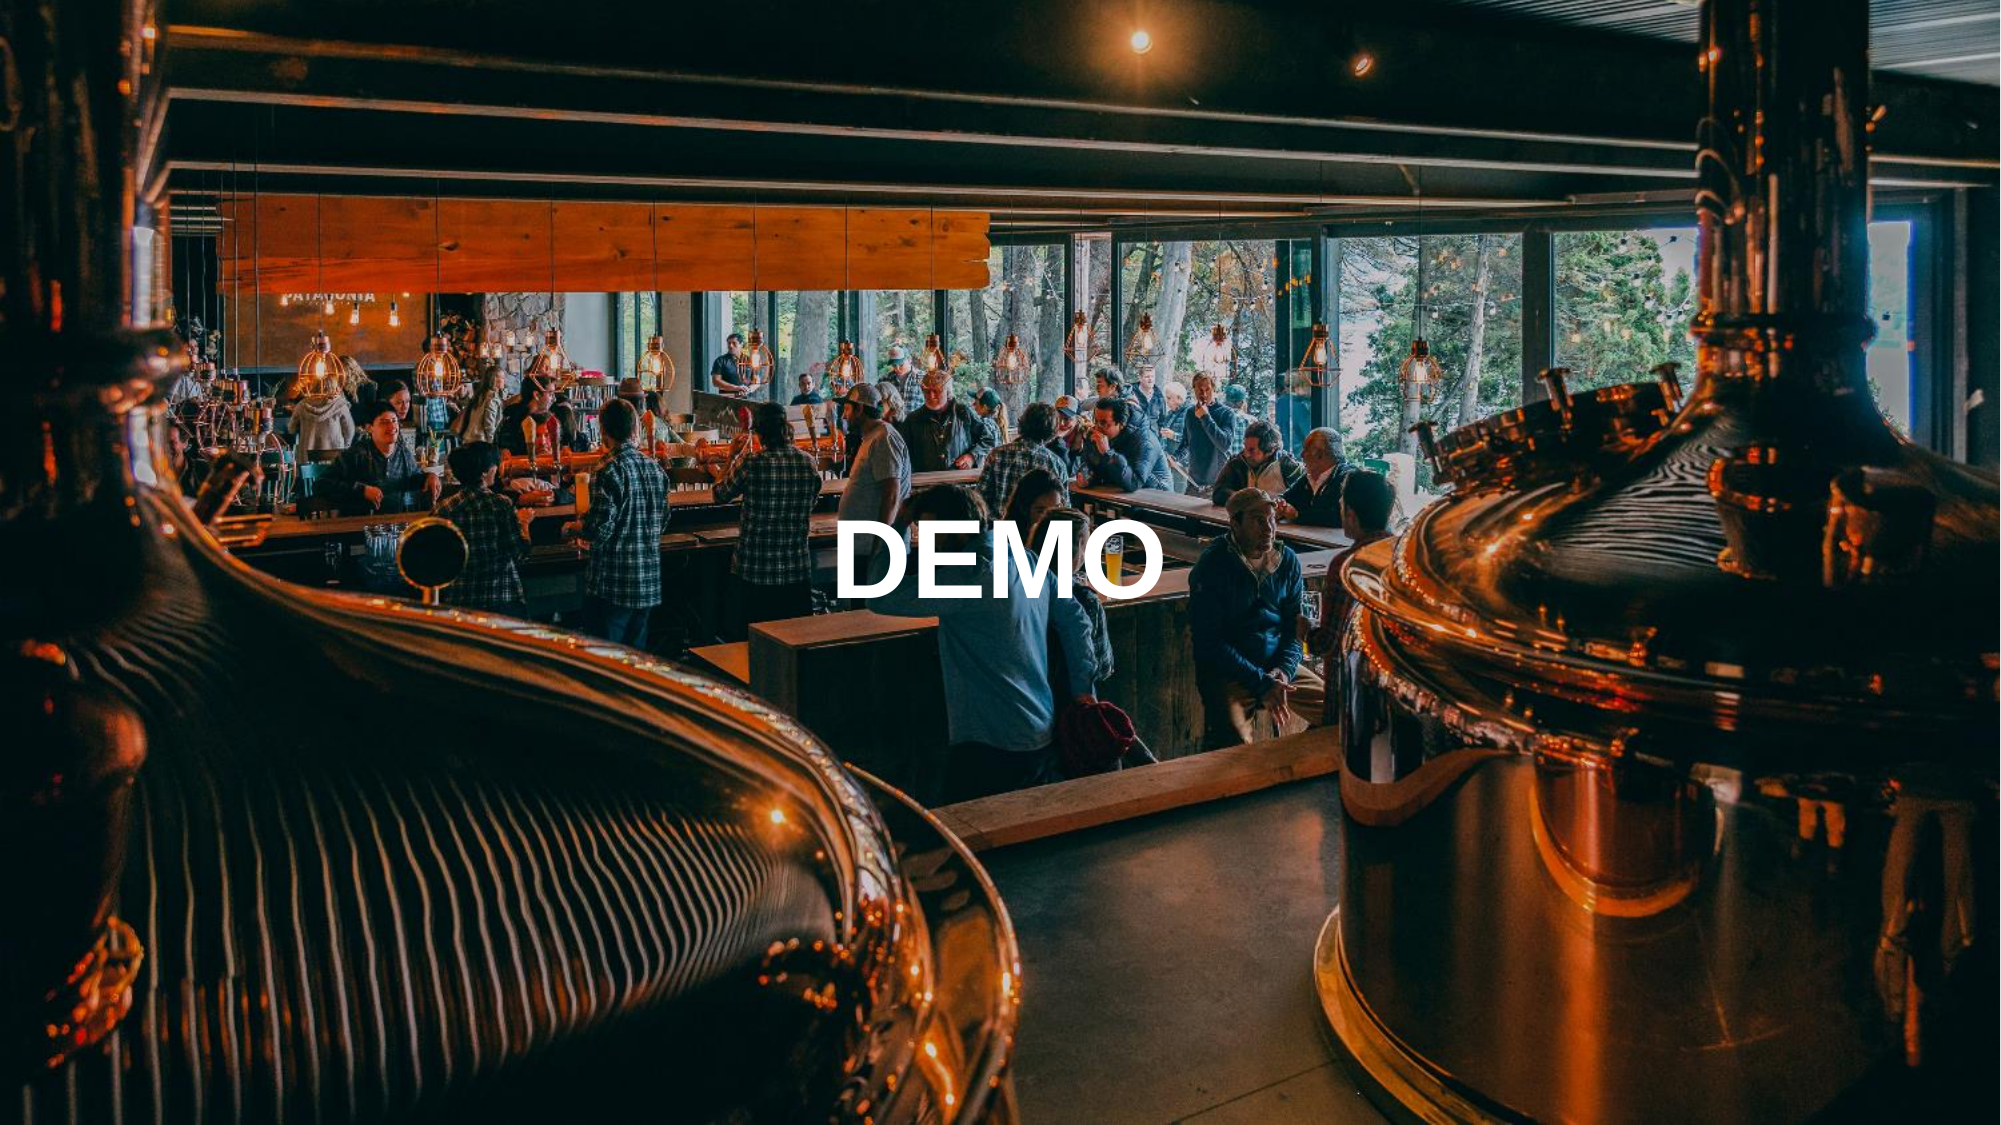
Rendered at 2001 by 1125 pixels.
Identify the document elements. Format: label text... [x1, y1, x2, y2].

picture [0, 0, 2001, 1125]
title DEMO [136, 430, 1862, 695]
